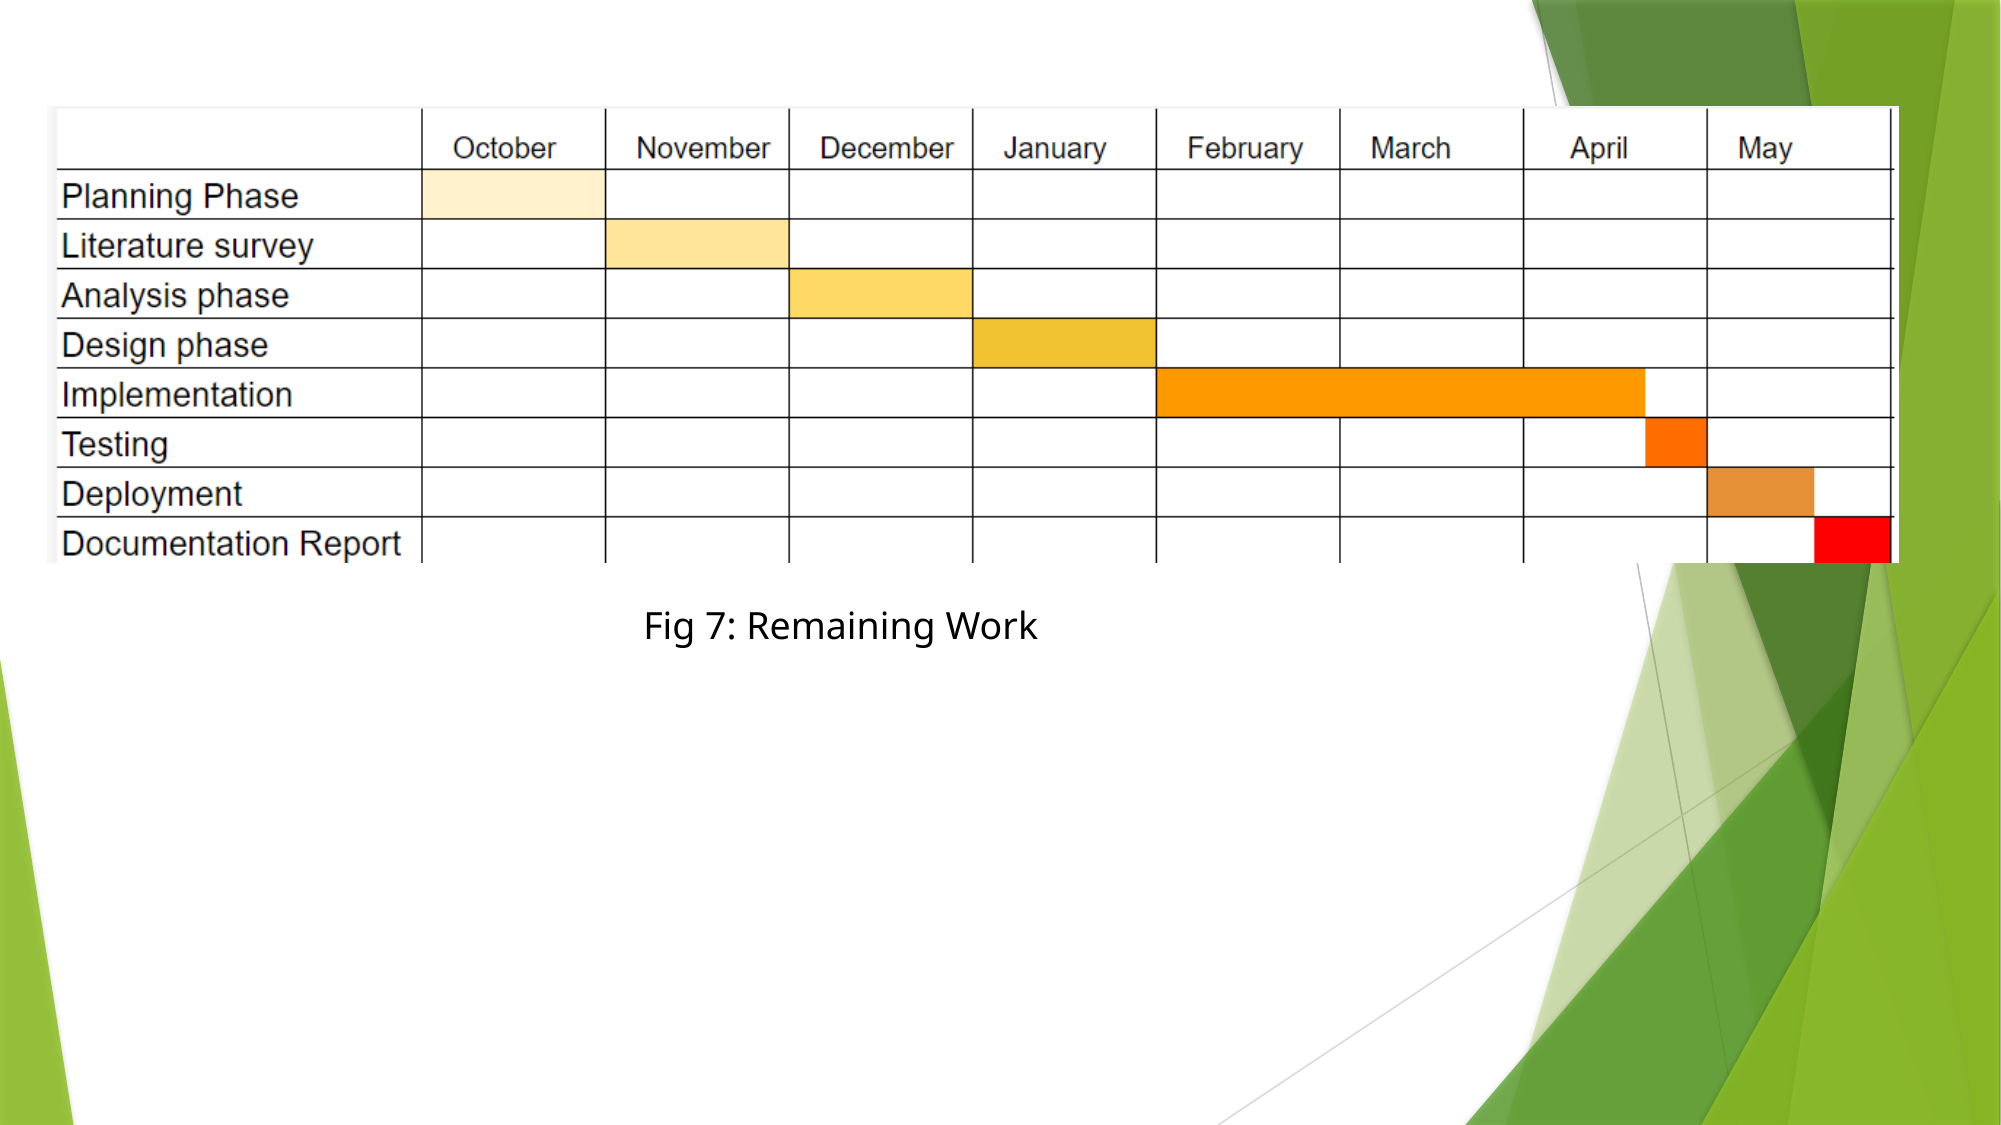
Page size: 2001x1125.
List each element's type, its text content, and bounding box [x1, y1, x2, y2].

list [46, 105, 1900, 563]
text_box Fig 7: Remaining Work [628, 595, 1631, 655]
